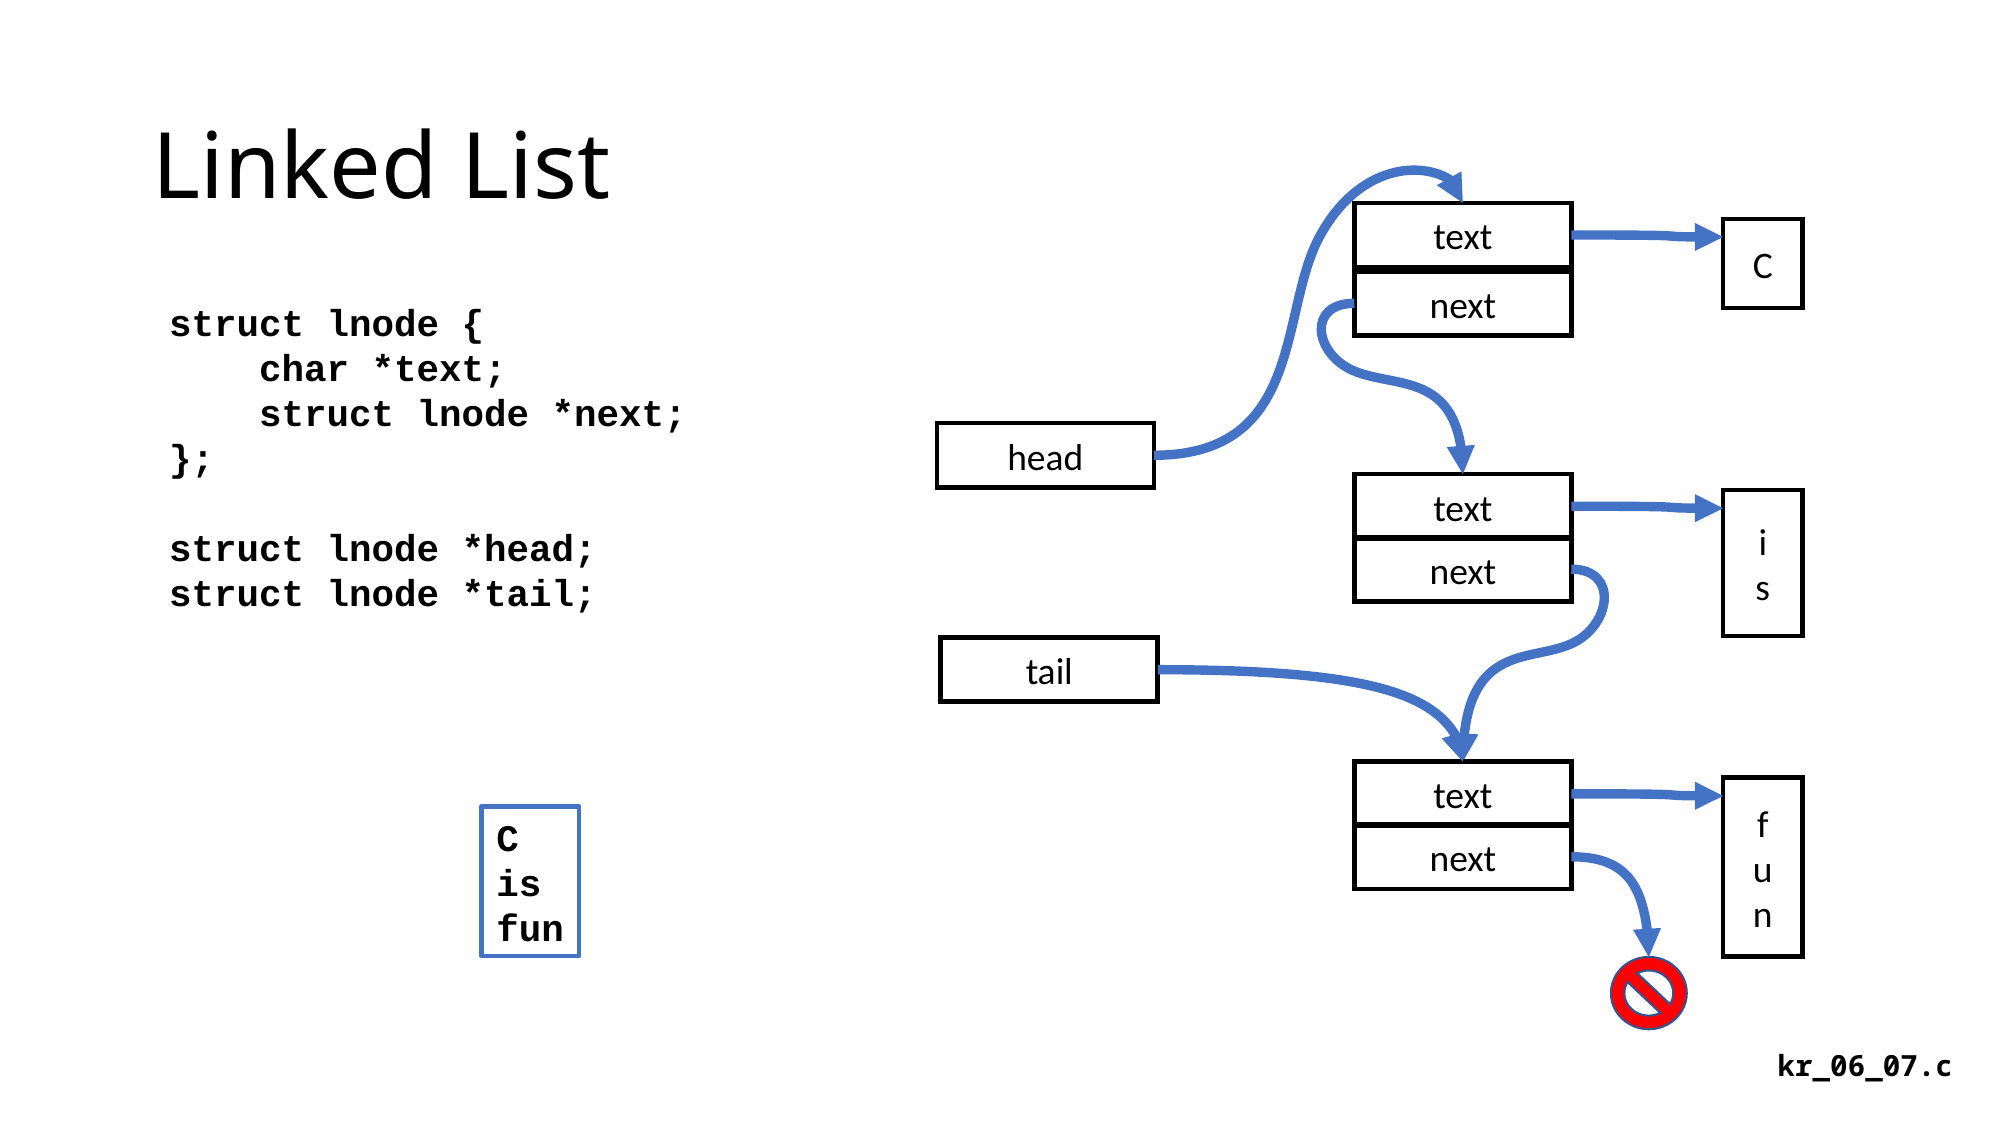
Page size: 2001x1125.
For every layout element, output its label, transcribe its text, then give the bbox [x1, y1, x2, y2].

text_box text [1463, 202, 1572, 268]
text_box kr_06_07.c [1762, 1039, 1990, 1090]
text_box C is fun [481, 806, 579, 956]
text_box text [1353, 762, 1572, 824]
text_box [1571, 234, 1724, 238]
title Linked List [137, 59, 796, 278]
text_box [1354, 456, 1463, 475]
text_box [1157, 669, 1463, 762]
text_box next [1353, 536, 1572, 602]
text_box next [1353, 824, 1572, 890]
text_box f u n [1722, 777, 1804, 958]
text_box head [936, 422, 1155, 488]
text_box i s [1722, 489, 1804, 637]
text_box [1153, 202, 1463, 456]
text_box next [1463, 270, 1572, 336]
text_box C [1722, 218, 1804, 309]
text_box text [1353, 473, 1572, 536]
text_box tail [940, 637, 1159, 703]
text_box struct lnode { char *text; struct lnode *next; }; struct lnode *head; struct lnode *tail; [154, 291, 702, 621]
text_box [1571, 856, 1649, 957]
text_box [1462, 569, 1572, 762]
text_box [1609, 955, 1688, 1031]
